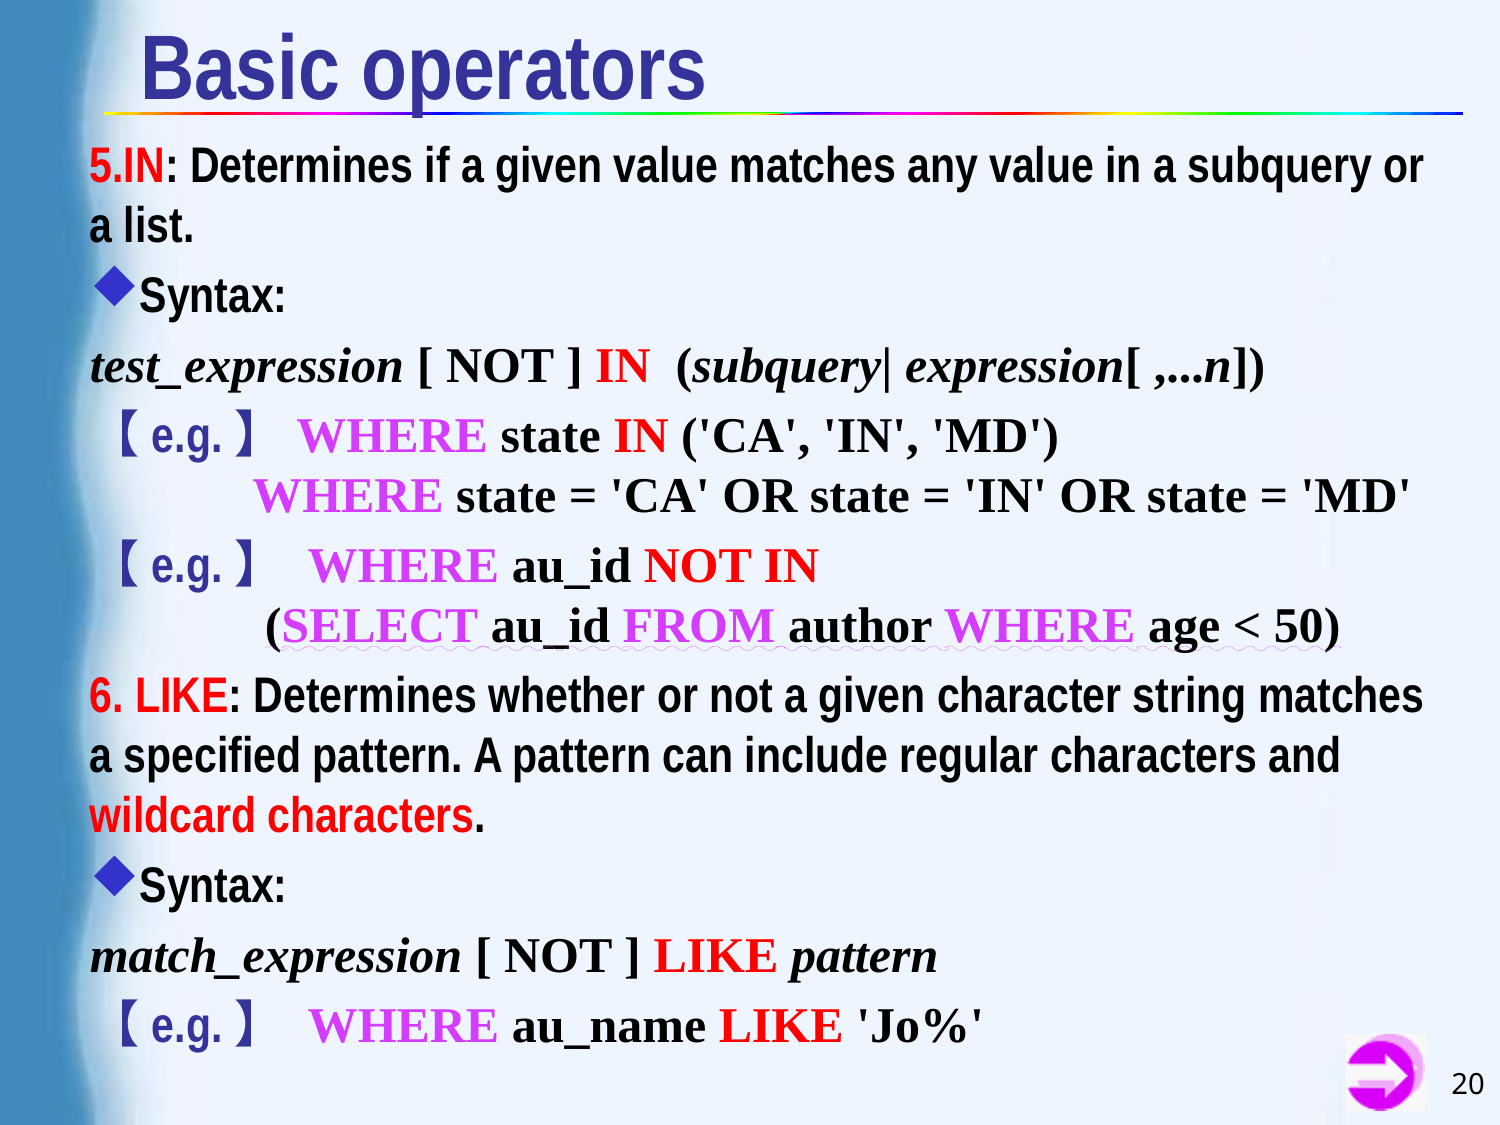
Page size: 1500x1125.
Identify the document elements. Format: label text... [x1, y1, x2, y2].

text_box 5.IN: Determines if a given value matches any value in a subquery or a list. Syntax: test_expression [ NOT ] IN (subquery| expression[ ,...n]) 【e.g.】WHERE state IN ('CA', 'IN', 'MD') WHERE state = 'CA' OR state = 'IN' OR state = 'MD' 【e.g.】 WHERE au_id NOT IN (SELECT au_id FROM author WHERE age < 50) 6. LIKE: Determines whether or not a given character string matches a specified pattern. A pattern can include regular characters and wildcard characters. Syntax: match_expression [ NOT ] LIKE pattern 【e.g.】 WHERE au_name LIKE 'Jo%' [75, 125, 1450, 1060]
title Basic operators [125, 12, 1404, 125]
picture [0, 0, 1500, 1125]
slide_number 20 [1429, 1037, 1500, 1113]
